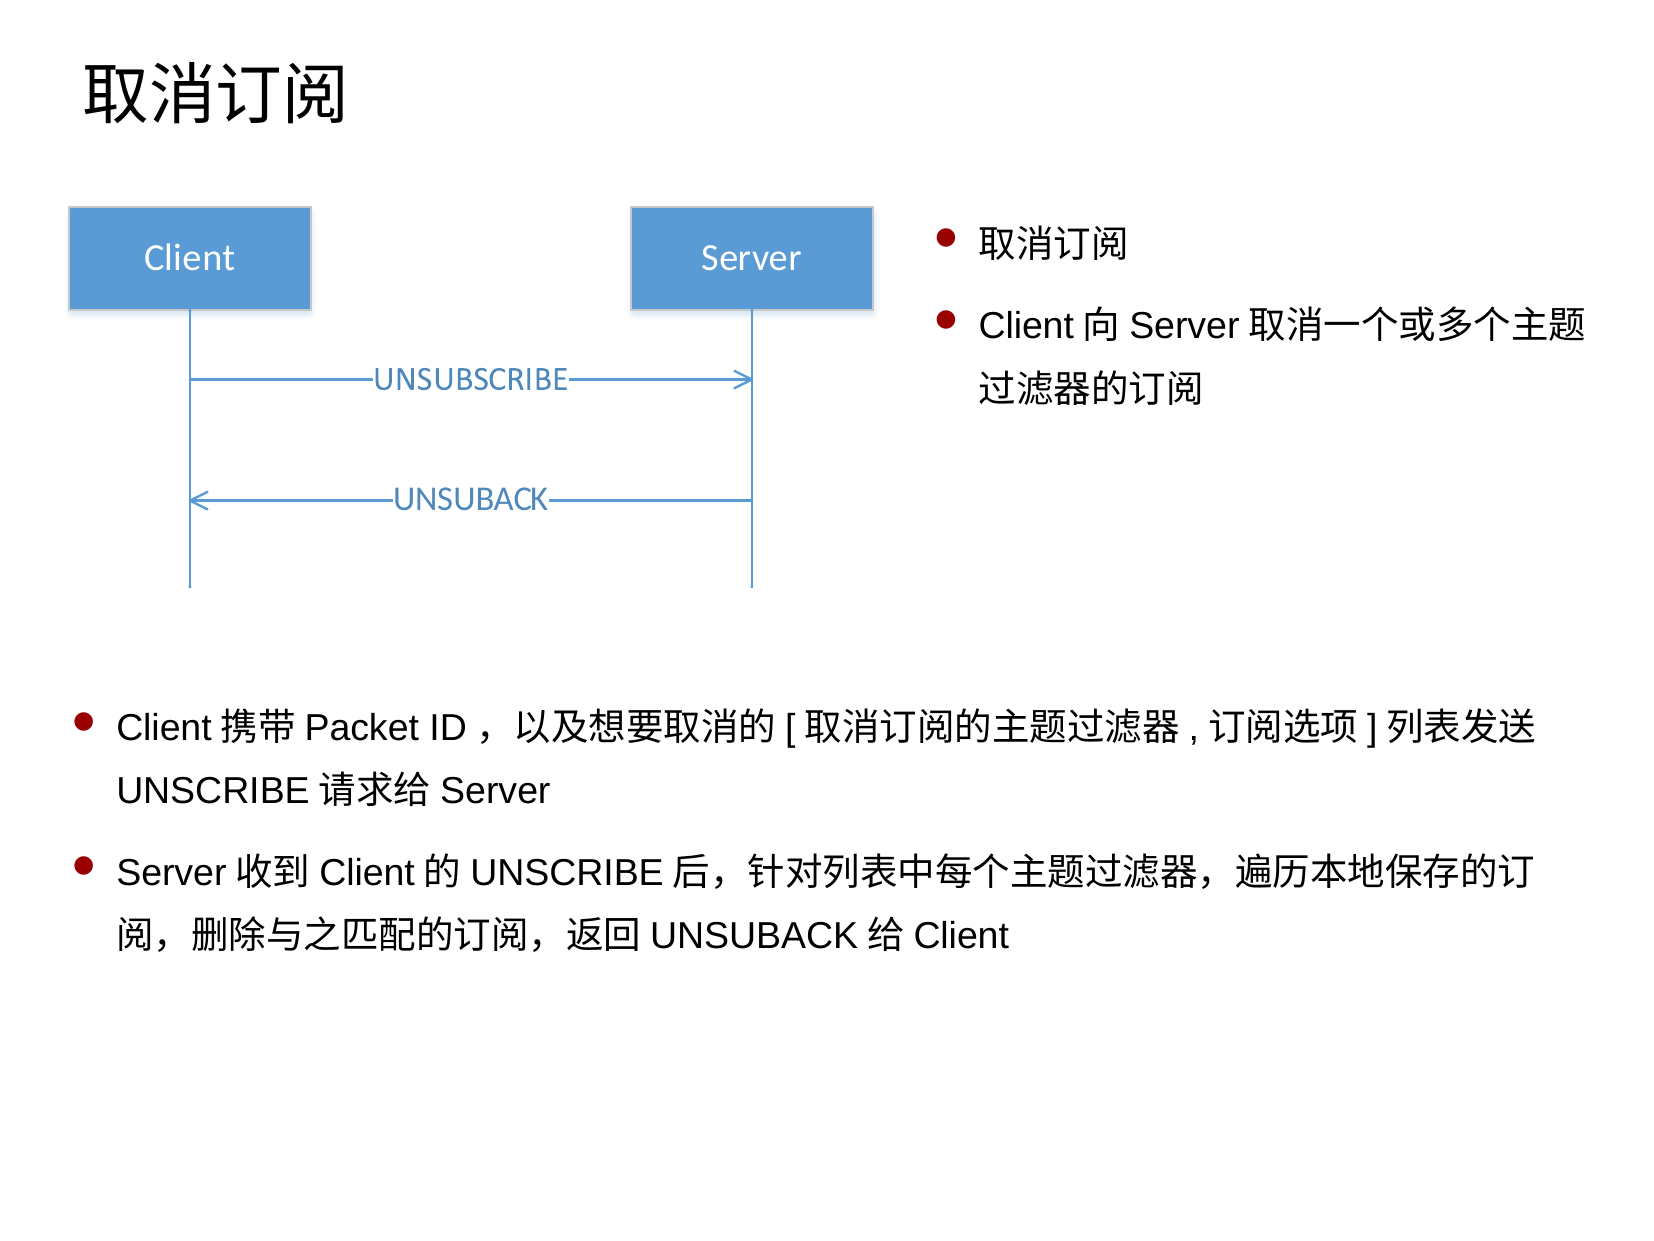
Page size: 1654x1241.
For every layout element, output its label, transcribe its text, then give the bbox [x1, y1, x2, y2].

text_box Client携带Packet ID，以及想要取消的[取消订阅的主题过滤器,订阅选项]列表发送UNSCRIBE请求给Server Server收到Client的UNSCRIBE后，针对列表中每个主题过滤器，遍历本地保存的订阅，删除与之匹配的订阅，返回UNSUBACK给Client [58, 678, 1571, 1211]
text_box 取消订阅 Client向Server取消一个或多个主题过滤器的订阅 [921, 195, 1607, 1150]
title 取消订阅 [82, 28, 1571, 160]
picture [58, 200, 882, 589]
